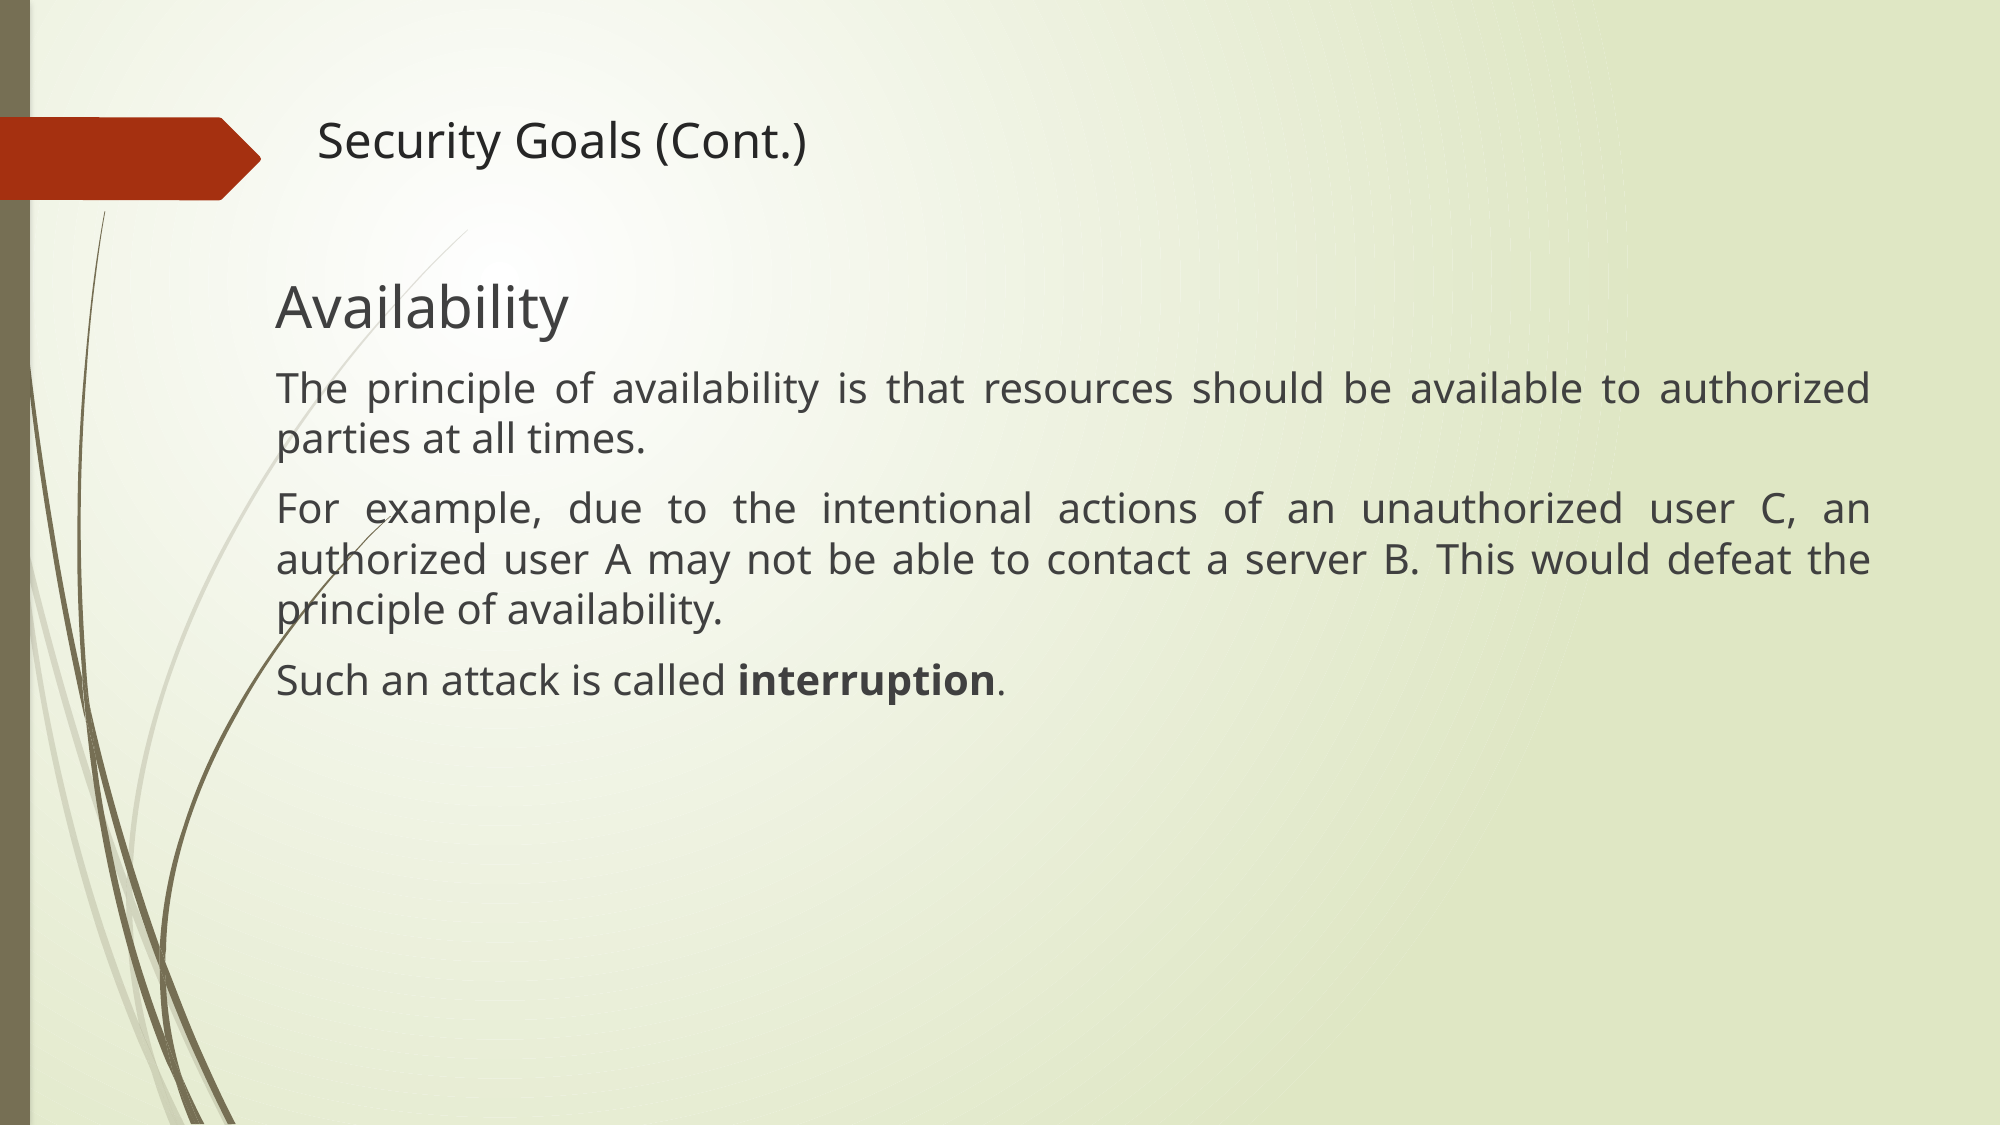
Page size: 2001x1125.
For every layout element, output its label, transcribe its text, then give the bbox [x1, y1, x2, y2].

title Security Goals (Cont.) [302, 102, 1888, 263]
list Availability The principle of availability is that resources should be available to authorized parties at all times. For example, due to the intentional actions of an unauthorized user C, an authorized user A may not be able to contact a server B. This would defeat the principle of availability. Such an attack is called interruption. [260, 263, 1888, 1023]
